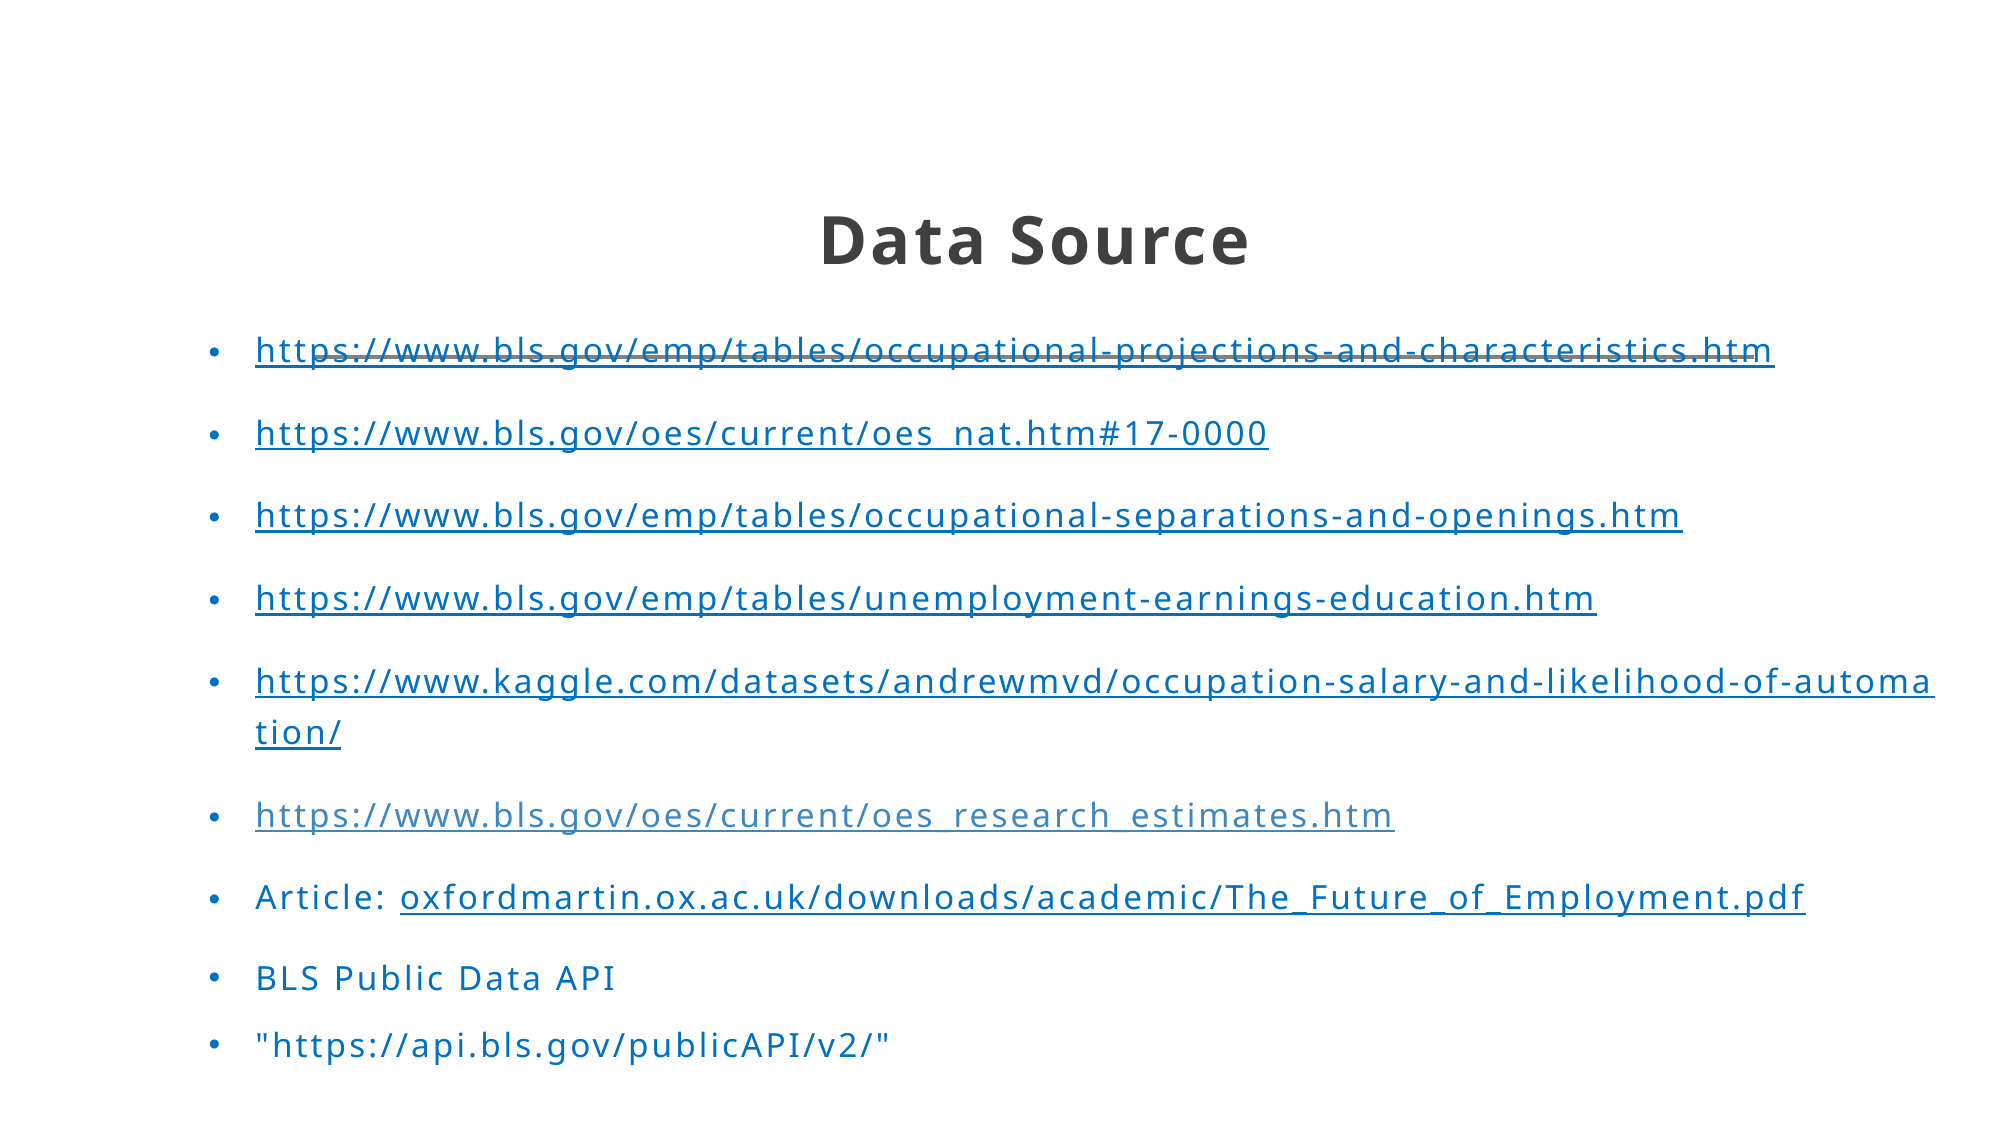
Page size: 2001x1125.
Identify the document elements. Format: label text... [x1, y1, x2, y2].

list https://www.bls.gov/emp/tables/occupational-projections-and-characteristics.htm https://www.bls.gov/oes/current/oes_nat.htm#17-0000 https://www.bls.gov/emp/tables/occupational-separations-and-openings.htm https://www.bls.gov/emp/tables/unemployment-earnings-education.htm https://www.kaggle.com/datasets/andrewmvd/occupation-salary-and-likelihood-of-automation/ https://www.bls.gov/oes/current/oes_research_estimates.htm Article: oxfordmartin.ox.ac.uk/downloads/academic/The_Future_of_Employment.pdf BLS Public Data API "https://api.bls.gov/publicAPI/v2/" [190, 293, 1970, 1107]
title Data Source [315, 72, 1754, 293]
